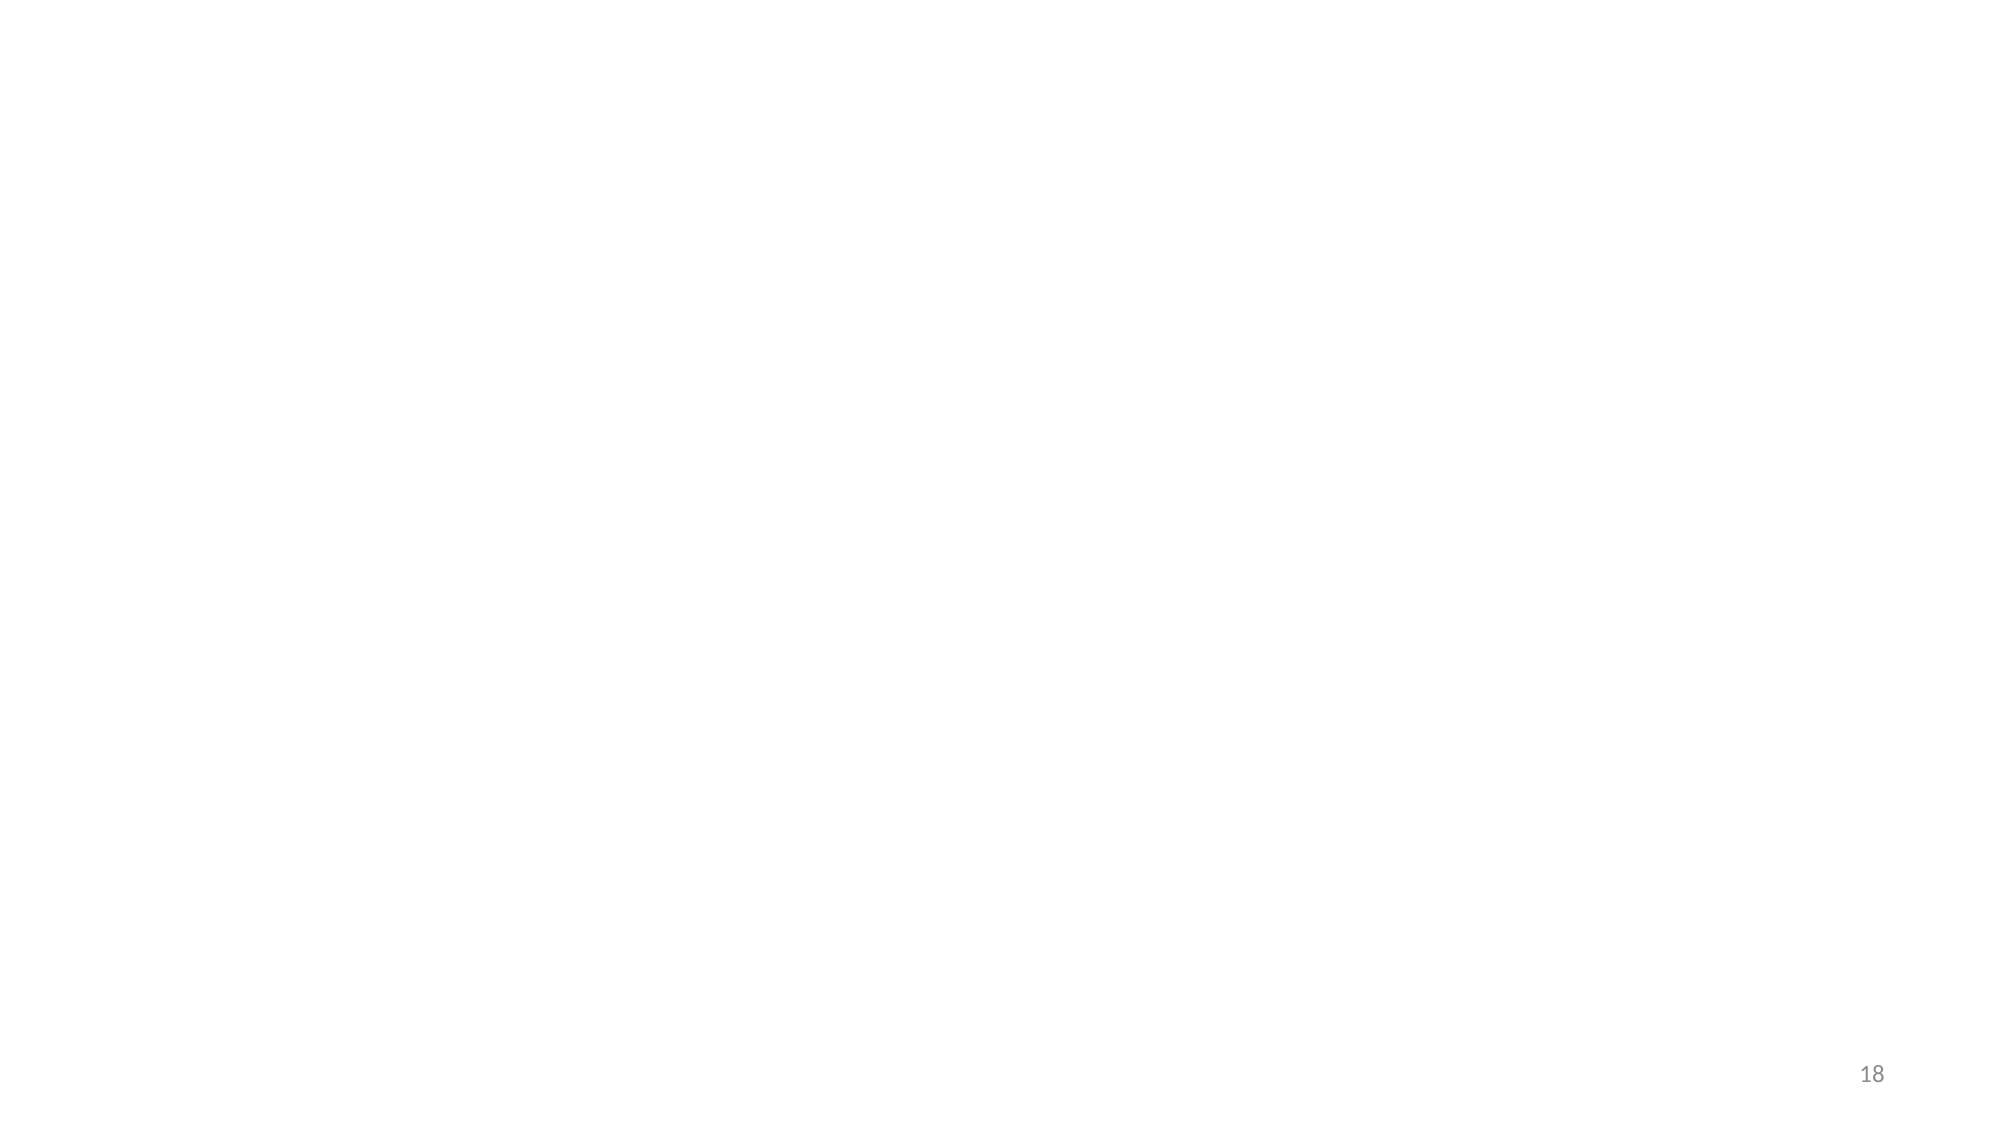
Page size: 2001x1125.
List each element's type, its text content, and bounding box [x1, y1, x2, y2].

slide_number 18 [1433, 1042, 1900, 1103]
